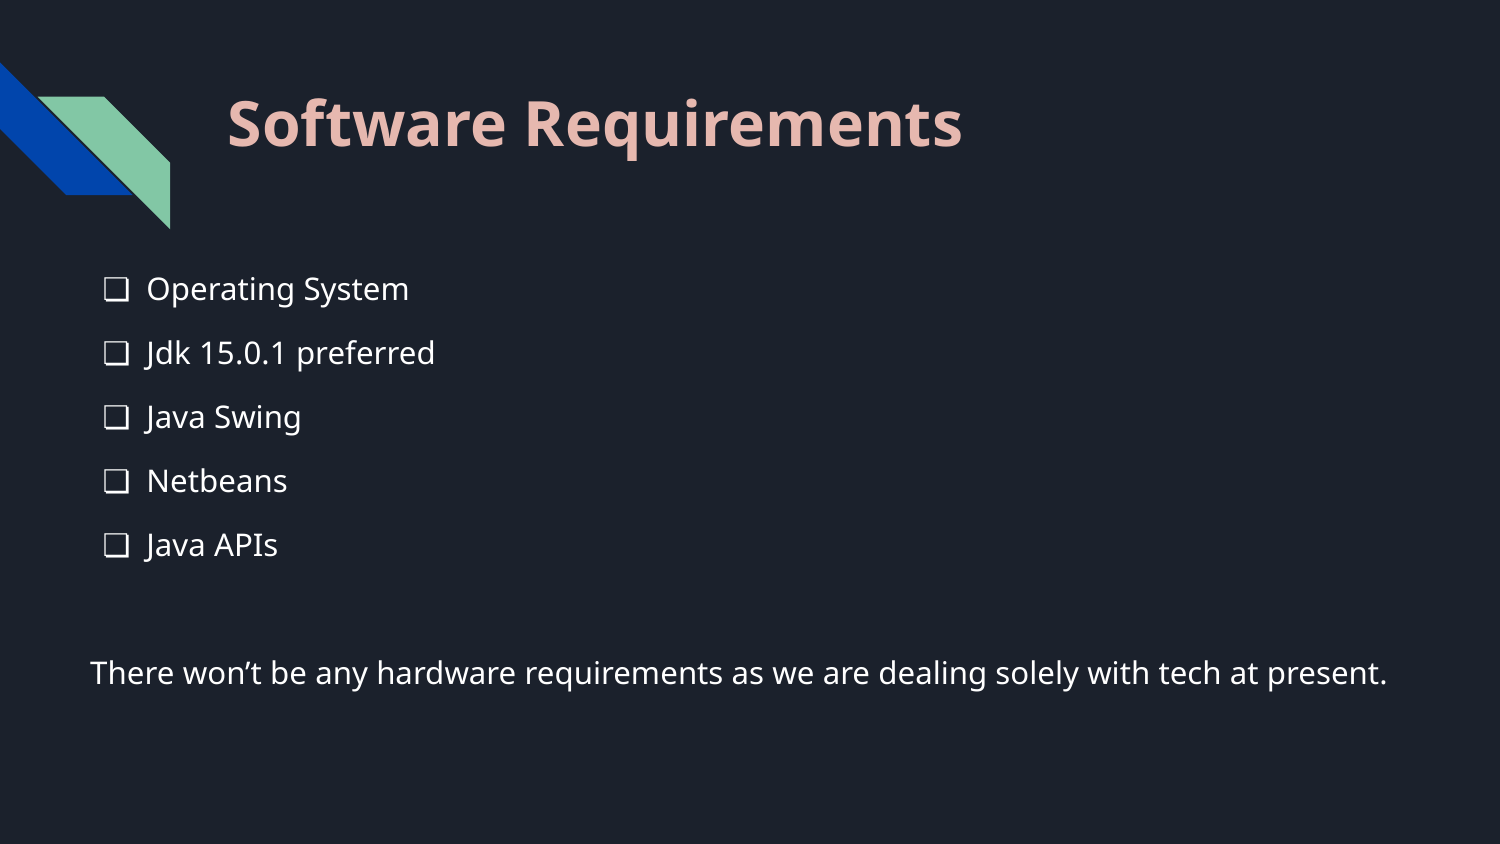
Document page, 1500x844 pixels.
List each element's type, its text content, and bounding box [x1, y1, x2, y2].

title Software Requirements [212, 64, 1368, 215]
list Operating System Jdk 15.0.1 preferred Java Swing Netbeans Java APIs There won’t be any hardware requirements as we are dealing solely with tech at present. [75, 230, 1420, 774]
